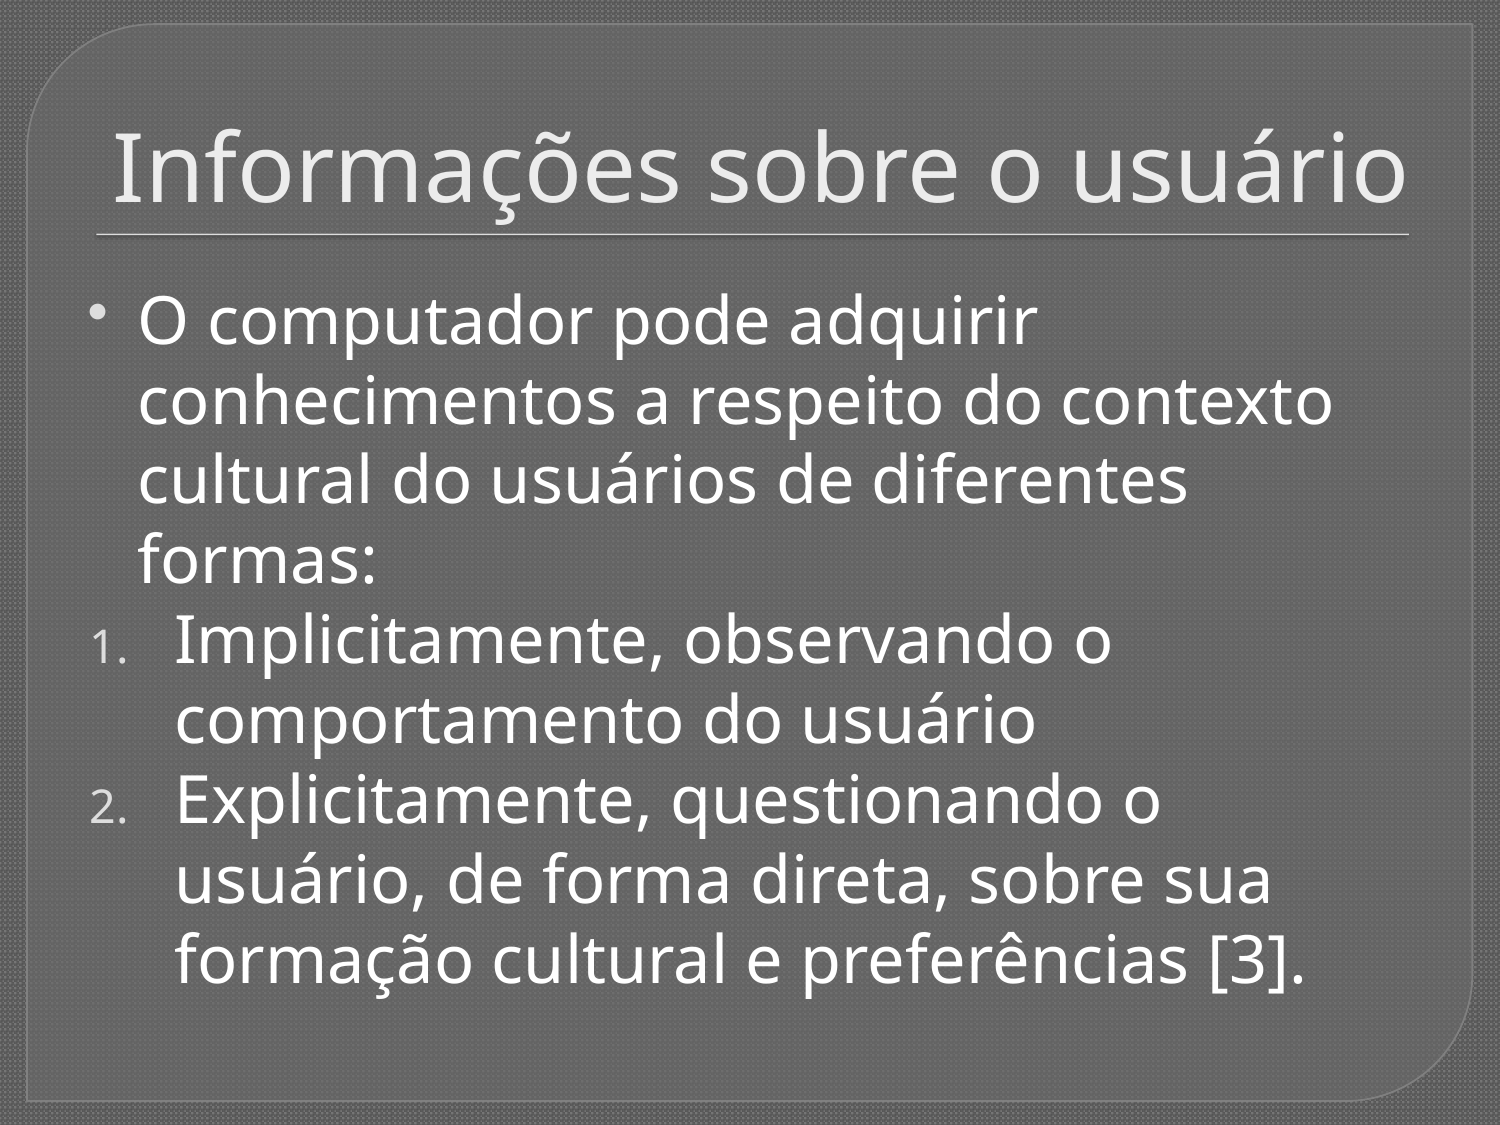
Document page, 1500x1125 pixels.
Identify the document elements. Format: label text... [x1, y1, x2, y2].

list O computador pode adquirir conhecimentos a respeito do contexto cultural do usuários de diferentes formas: Implicitamente, observando o comportamento do usuário Explicitamente, questionando o usuário, de forma direta, sobre sua formação cultural e preferências [3]. [75, 270, 1425, 1013]
title Informações sobre o usuário [75, 41, 1425, 230]
